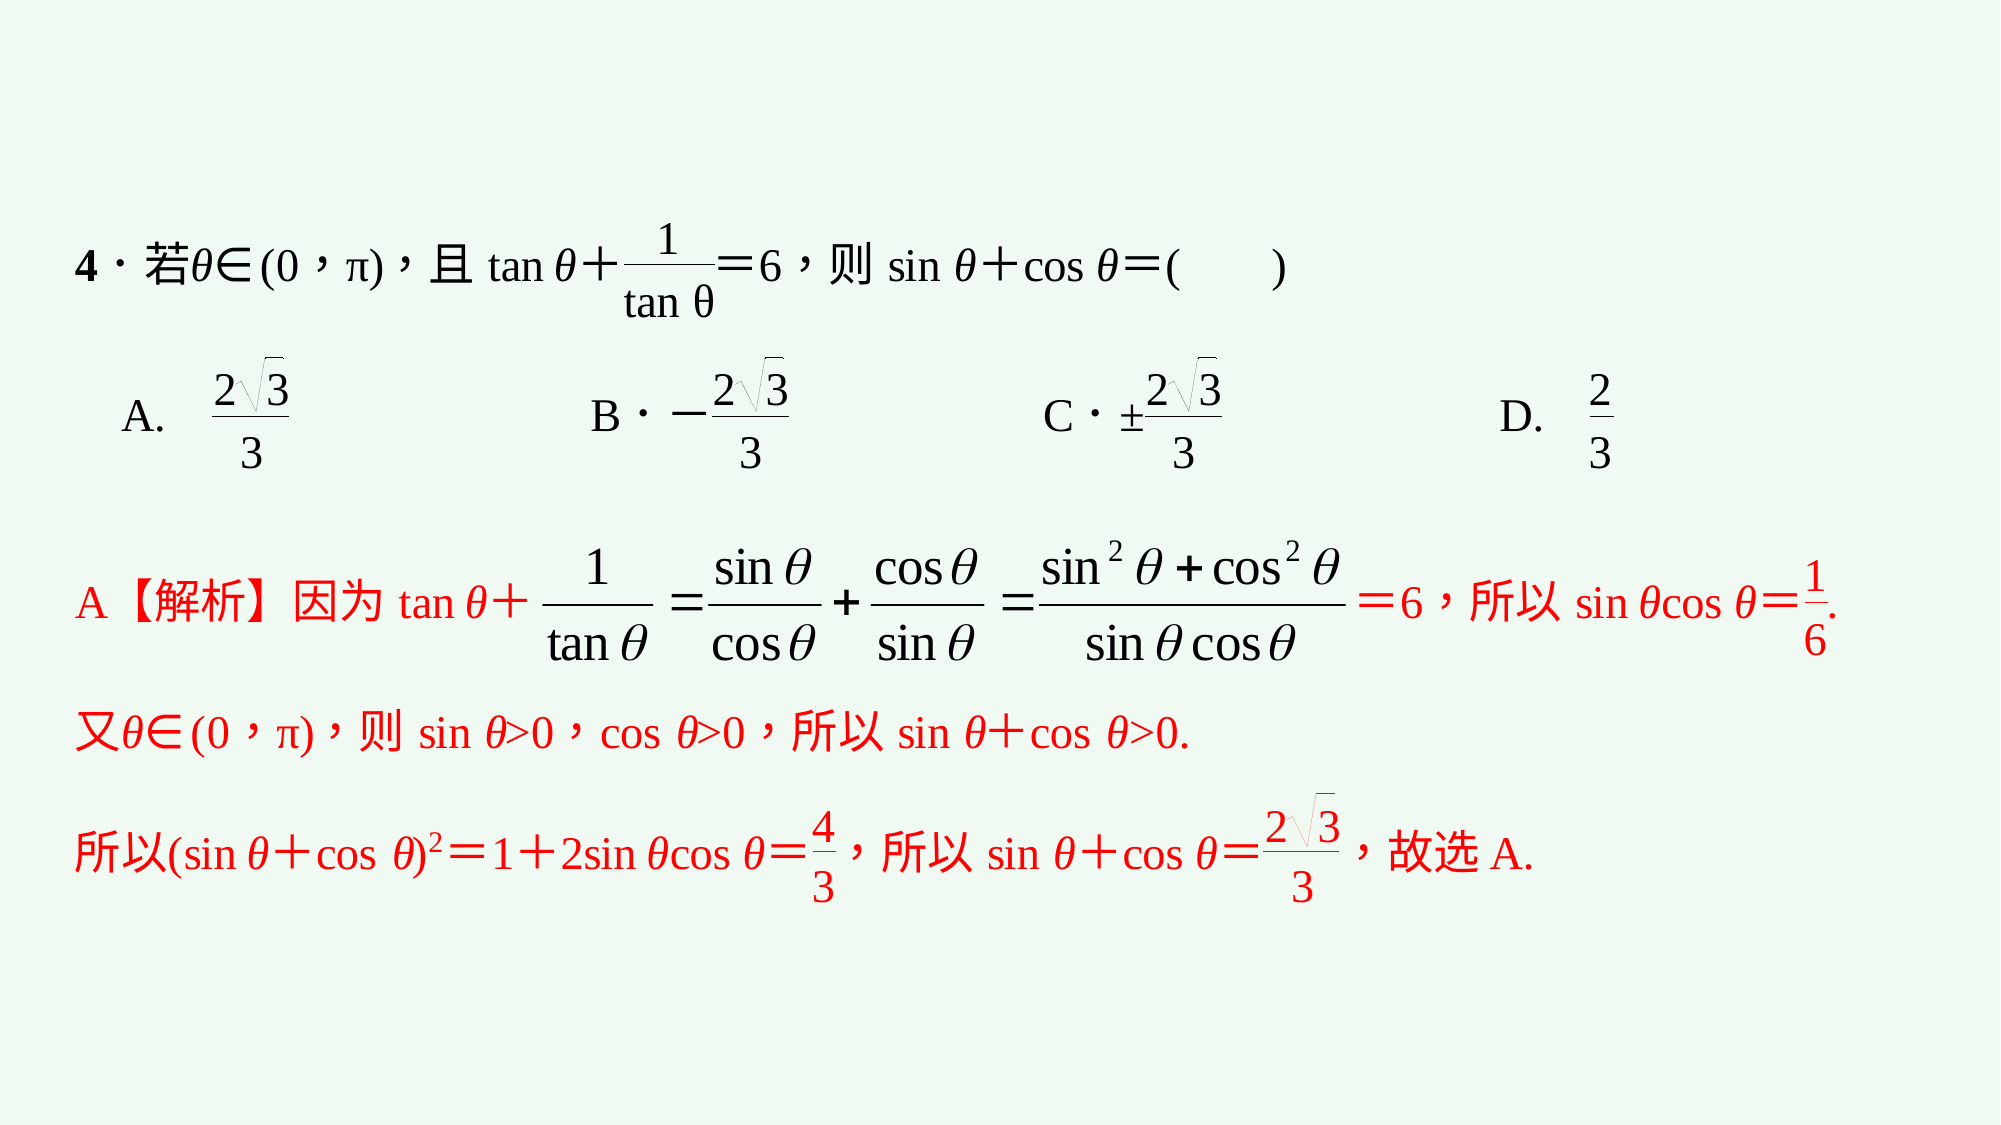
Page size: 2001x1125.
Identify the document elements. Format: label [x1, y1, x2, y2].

text_box [74, 524, 1907, 1016]
text_box [74, 210, 1907, 524]
